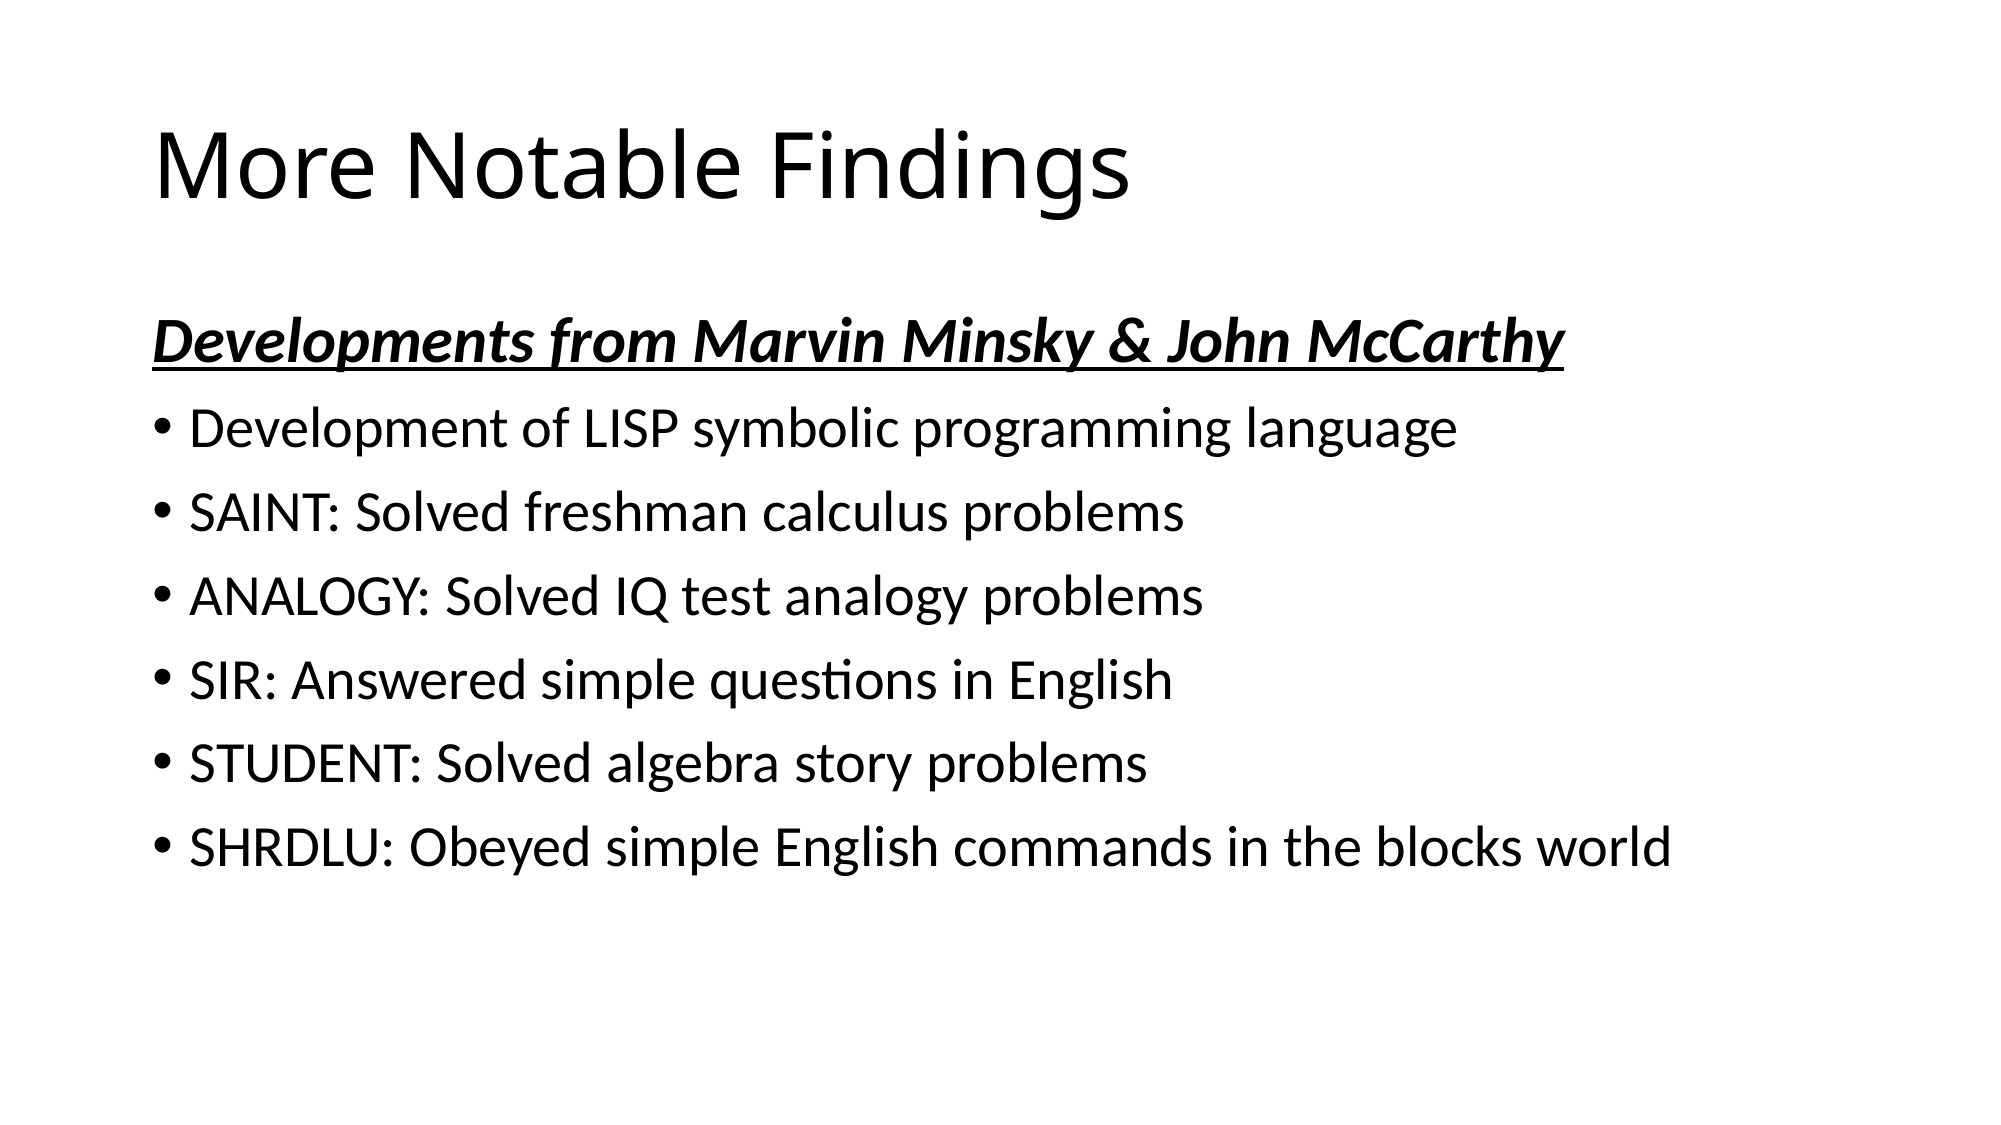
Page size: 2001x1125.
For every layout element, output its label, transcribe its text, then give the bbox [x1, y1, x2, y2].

list Developments from Marvin Minsky & John McCarthy Development of LISP symbolic programming language SAINT: Solved freshman calculus problems ANALOGY: Solved IQ test analogy problems SIR: Answered simple questions in English STUDENT: Solved algebra story problems SHRDLU: Obeyed simple English commands in the blocks world [137, 299, 1863, 1014]
title More Notable Findings [137, 59, 1863, 278]
